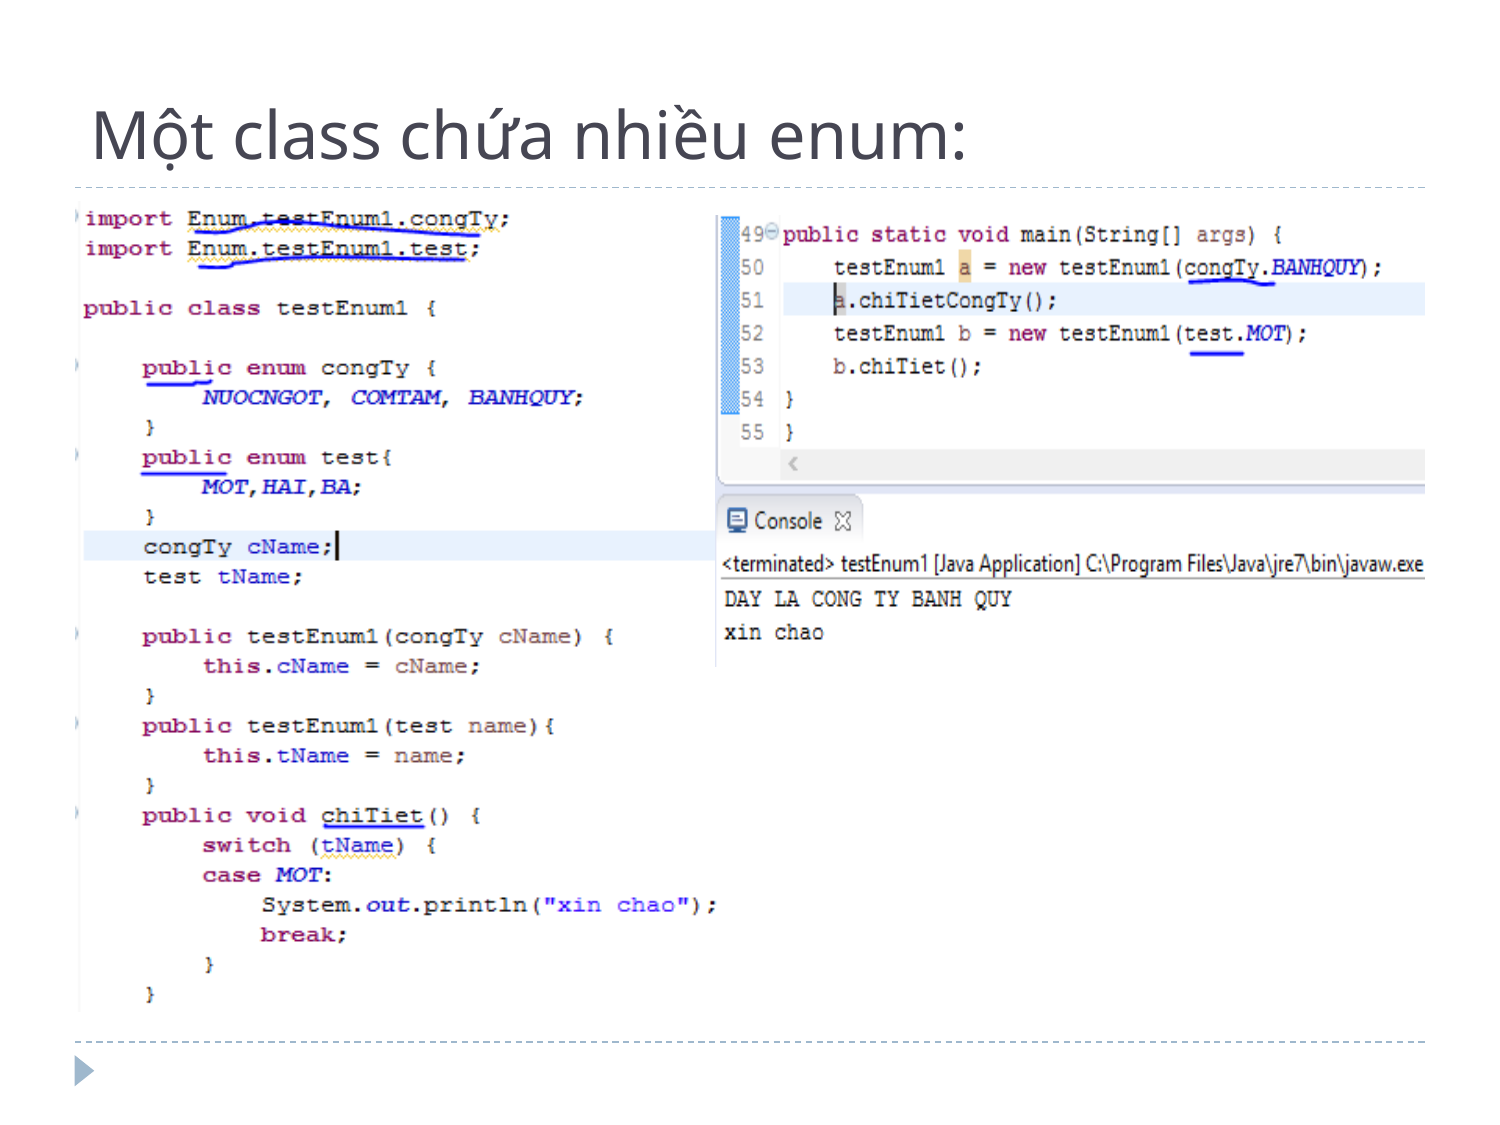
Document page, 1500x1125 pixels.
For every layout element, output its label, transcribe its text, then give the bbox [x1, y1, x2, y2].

picture [74, 201, 1426, 1012]
title Một class chứa nhiều enum: [75, 24, 1425, 188]
